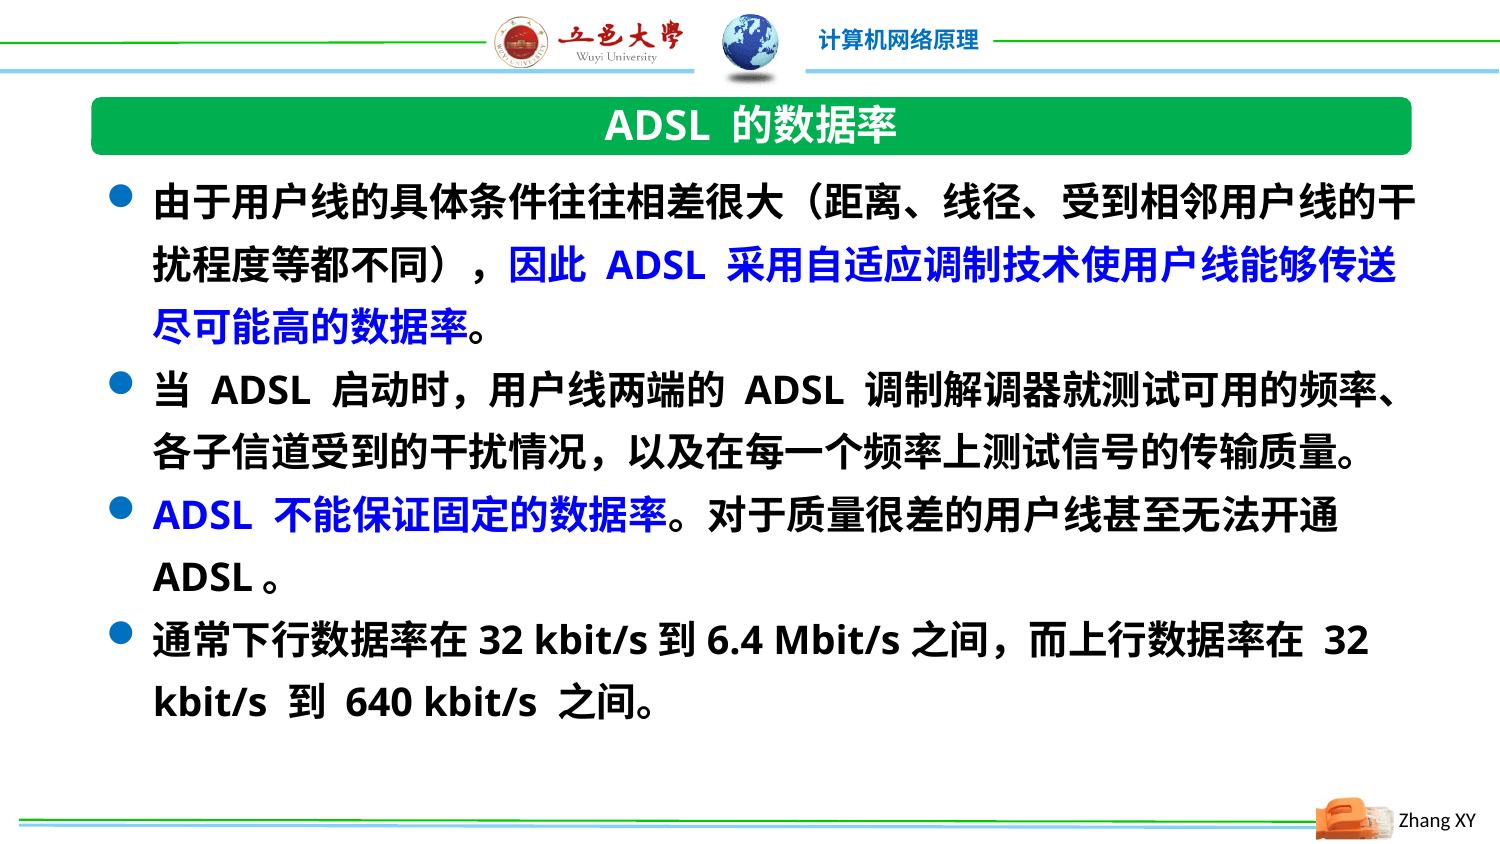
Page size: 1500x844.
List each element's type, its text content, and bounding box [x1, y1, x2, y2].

picture [494, 15, 697, 69]
picture [1316, 796, 1394, 840]
text_box [914, 97, 1412, 154]
text_box ADSL 的数据率 [589, 91, 914, 154]
text_box [91, 97, 589, 154]
picture [720, 12, 780, 88]
text_box 由于用户线的具体条件往往相差很大（距离、线径、受到相邻用户线的干扰程度等都不同），因此 ADSL 采用自适应调制技术使用户线能够传送尽可能高的数据率。 当 ADSL 启动时，用户线两端的 ADSL 调制解调器就测试可用的频率、各子信道受到的干扰情况，以及在每一个频率上测试信号的传输质量。 ADSL 不能保证固定的数据率。对于质量很差的用户线甚至无法开通 ADSL。 通常下行数据率在32 kbit/s到6.4 Mbit/s之间，而上行数据率在 32 kbit/s 到 640 kbit/s 之间。 [91, 154, 1452, 732]
